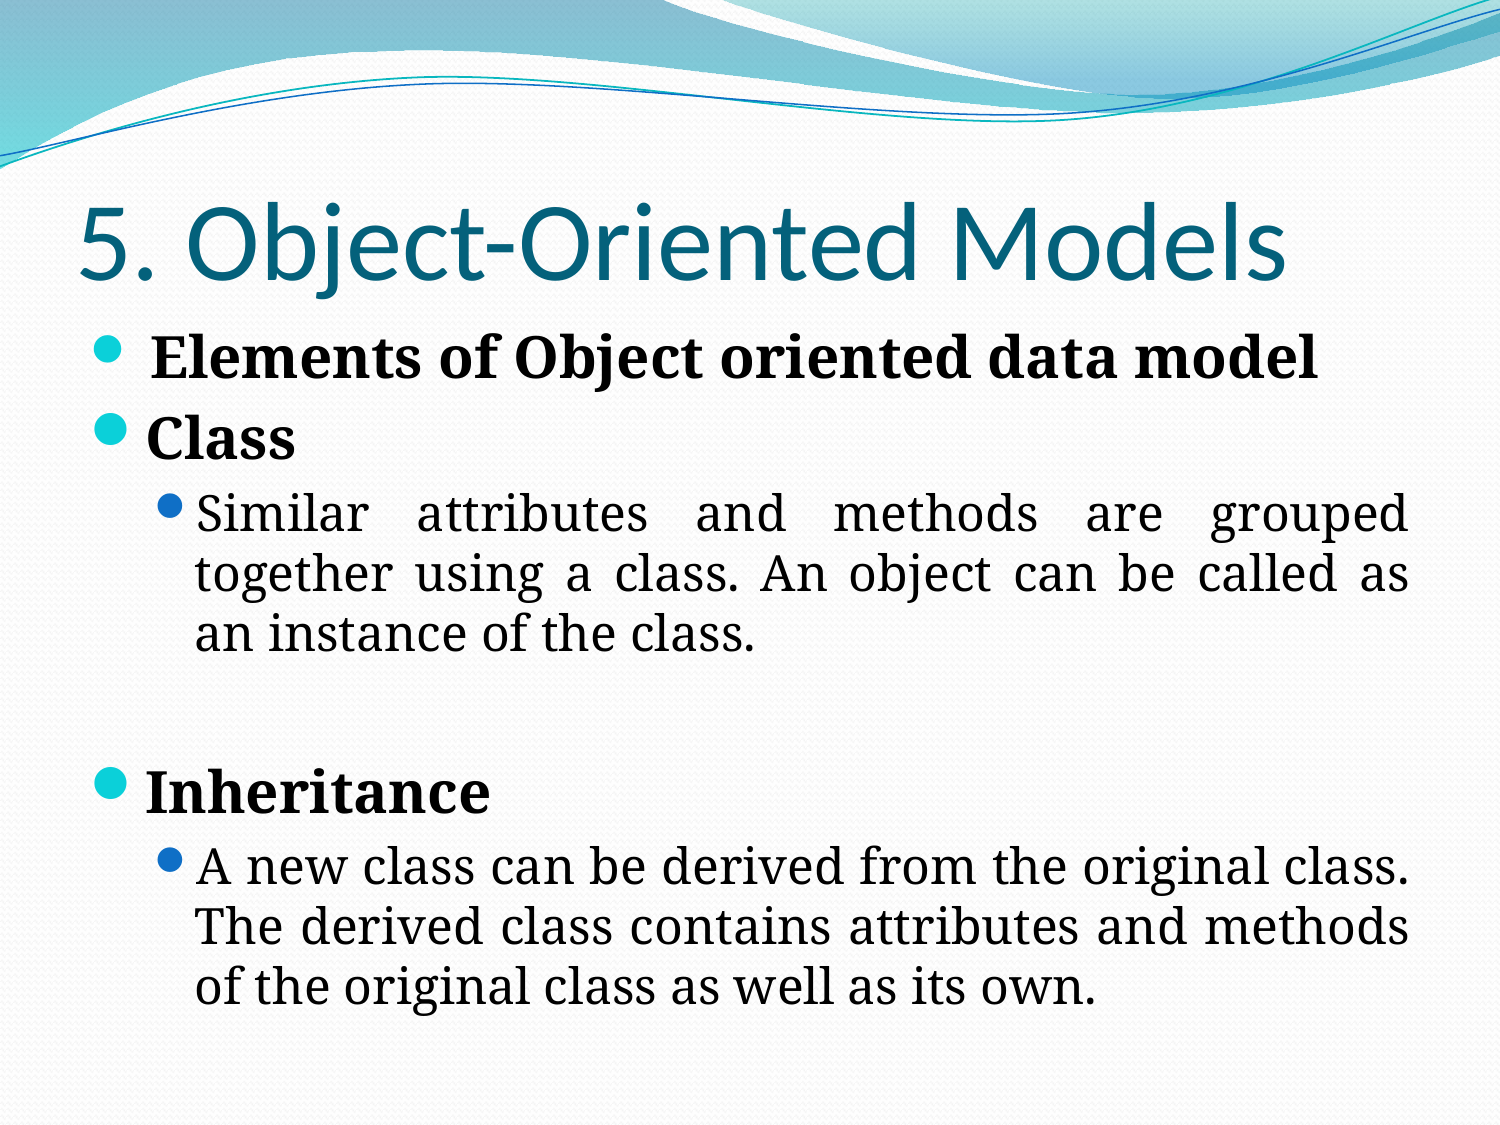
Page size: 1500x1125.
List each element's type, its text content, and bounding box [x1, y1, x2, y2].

title 5. Object-Oriented Models [75, 115, 1425, 303]
list Elements of Object oriented data model Class Similar attributes and methods are grouped together using a class. An object can be called as an instance of the class. Inheritance A new class can be derived from the original class. The derived class contains attributes and methods of the original class as well as its own. [75, 312, 1425, 1100]
